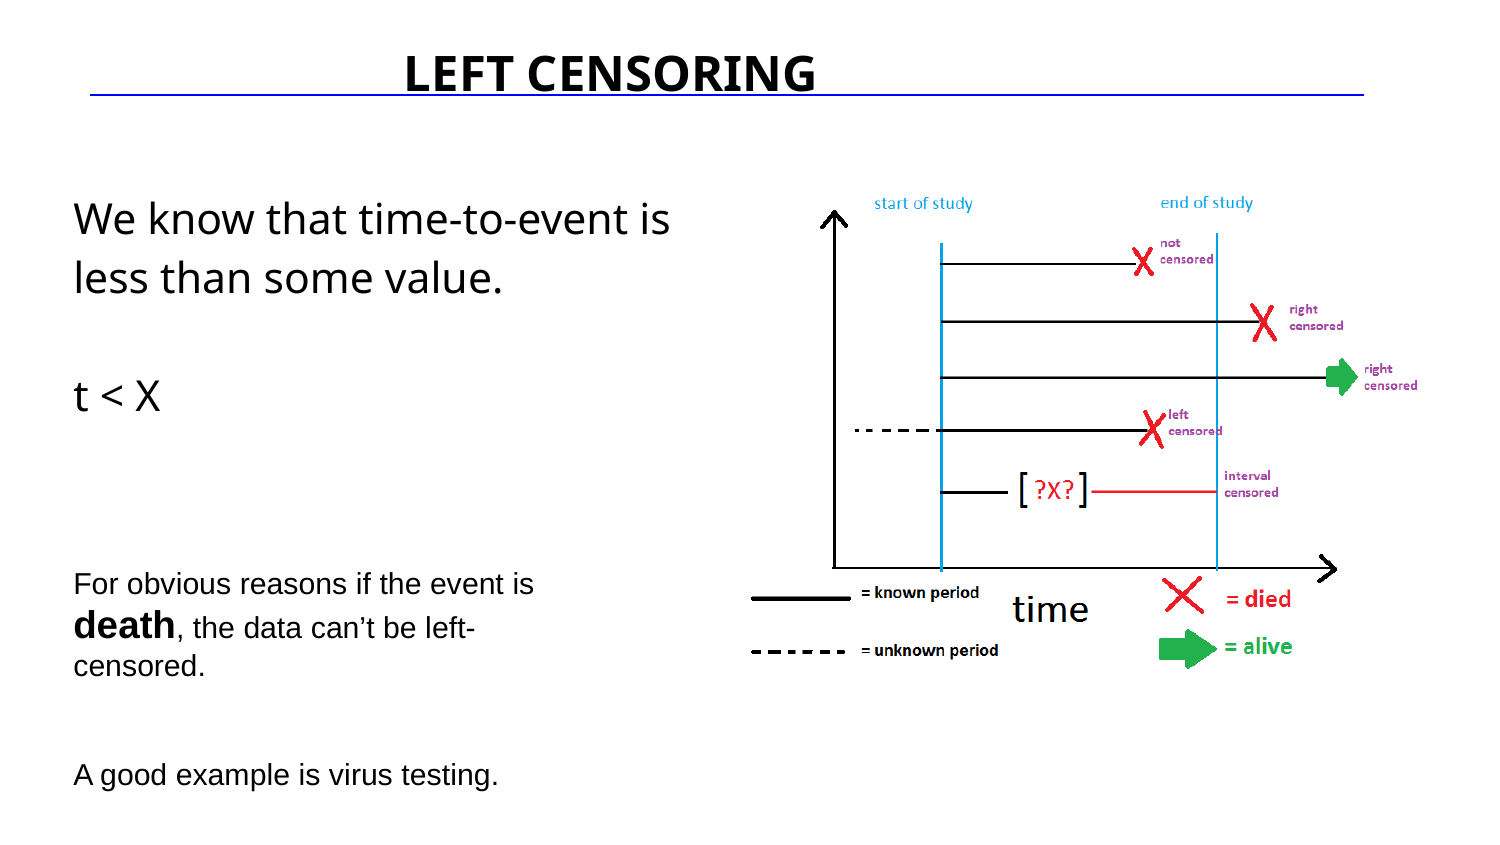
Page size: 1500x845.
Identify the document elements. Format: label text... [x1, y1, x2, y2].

picture [739, 186, 1436, 681]
text_box LEFT CENSORING [389, 18, 1381, 117]
text_box For obvious reasons if the event is death, the data can’t be left-censored. A good example is virus testing. [58, 549, 551, 807]
text_box We know that time-to-event is less than some value. t < X [58, 169, 755, 435]
